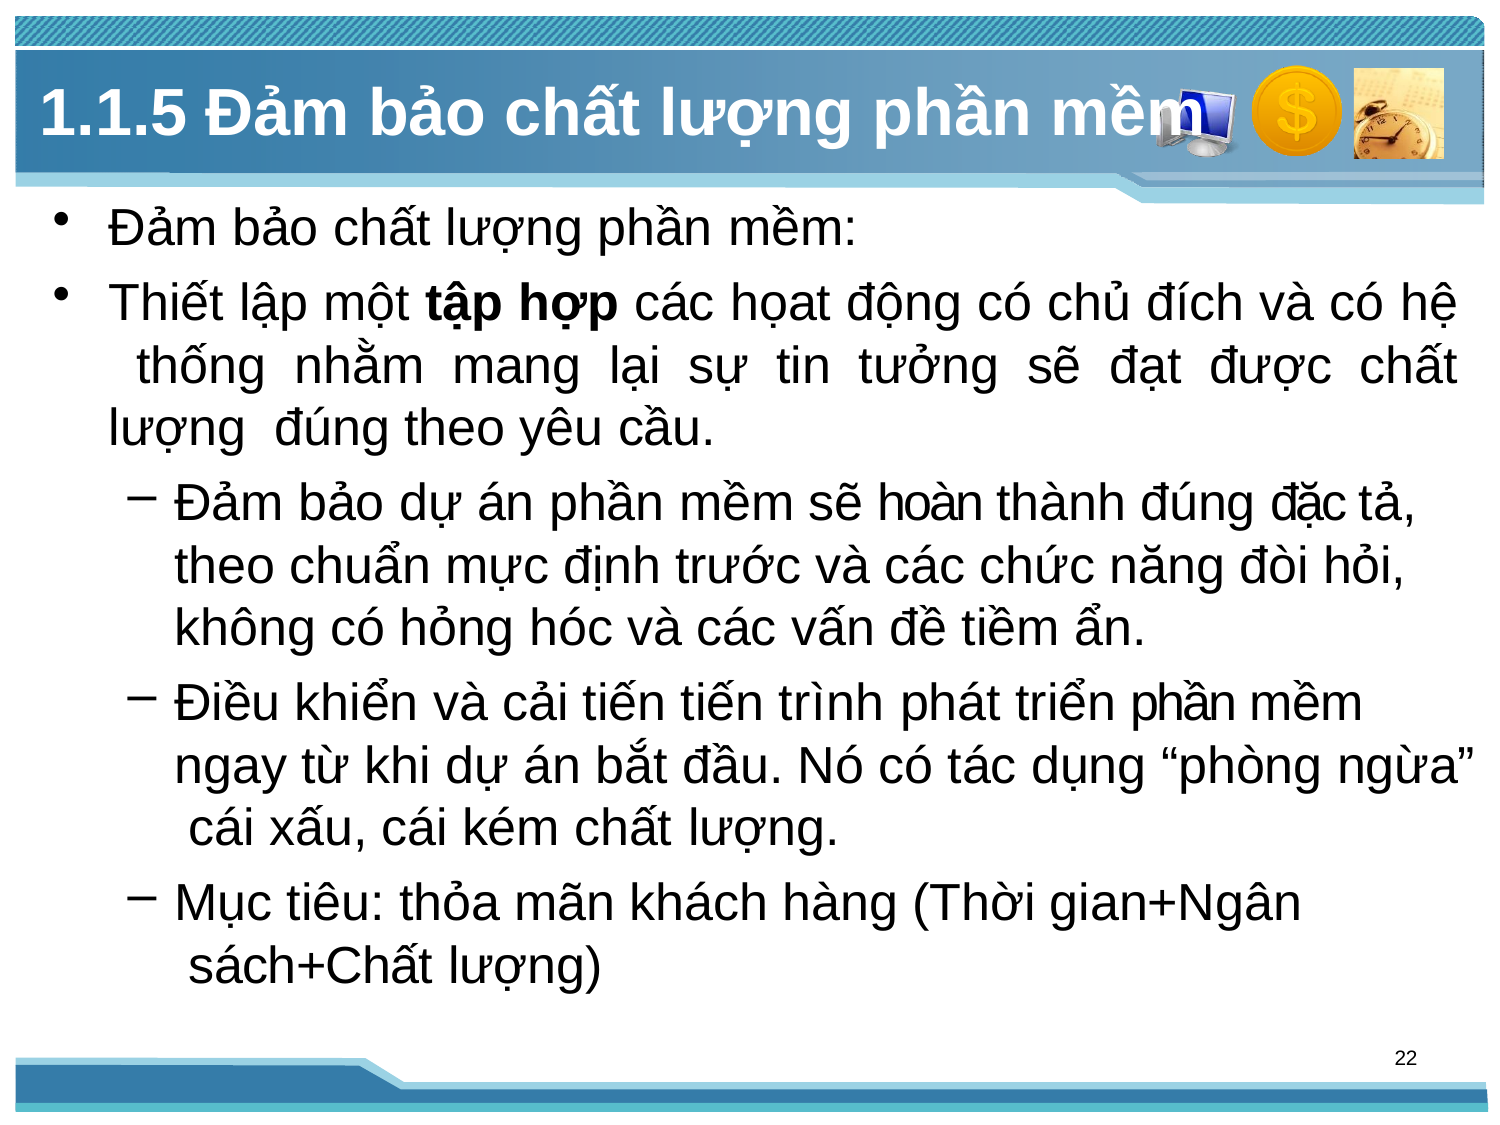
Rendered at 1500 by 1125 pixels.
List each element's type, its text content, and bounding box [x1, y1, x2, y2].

picture [15, 16, 1485, 46]
title 1.1.5 Đảm bảo chất lượng phần mềm [37, 66, 1211, 257]
text_box % Defects found in in this phase [1211, 171, 1485, 181]
picture [15, 50, 1485, 188]
text_box Đảm bảo chất lượng phần mềm: Thiết lập một tập hợp các họat động có chủ đích và có hệ thống nhằm mang lại sự tin tưởng sẽ đạt được chất lượng đúng theo yêu cầu. Đảm bảo dự án phần mềm sẽ hoàn thành đúng đặc tả, theo chuẩn mực định trước và các chức năng đòi hỏi, không có hỏng hóc và các vấn đề tiềm ẩn. Điều khiển và cải tiến tiến trình phát triển phần mềm ngay từ khi dự án bắt đầu. Nó có tác dụng “phòng ngừa” cái xấu, cái kém chất lượng. Mục tiêu: thỏa mãn khách hàng (Thời gian+Ngân sách+Chất lượng) [50, 179, 1484, 994]
text_box 22 [1392, 1042, 1420, 1070]
